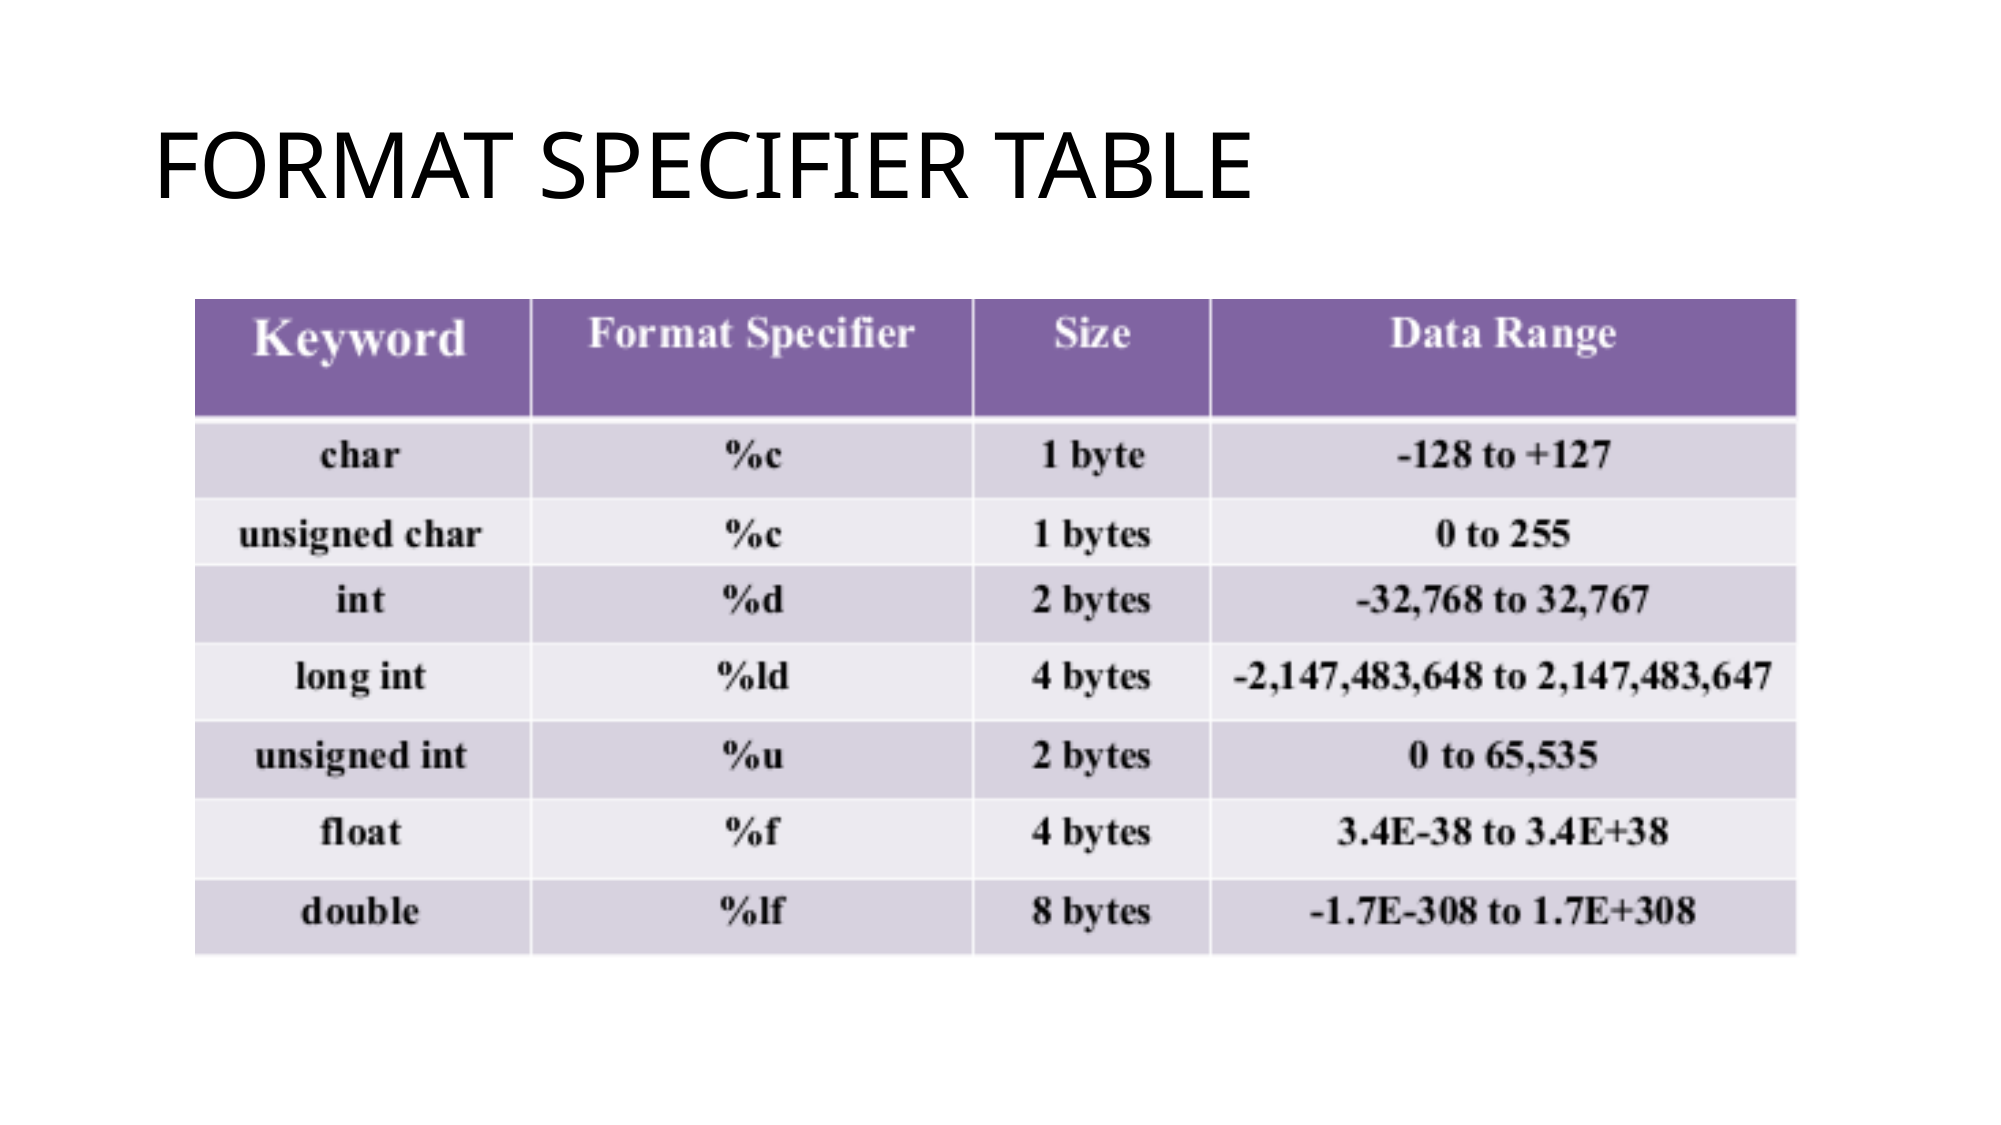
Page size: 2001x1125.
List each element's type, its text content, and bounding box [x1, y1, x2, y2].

title FORMAT SPECIFIER TABLE [137, 59, 1863, 278]
picture [195, 299, 1805, 963]
